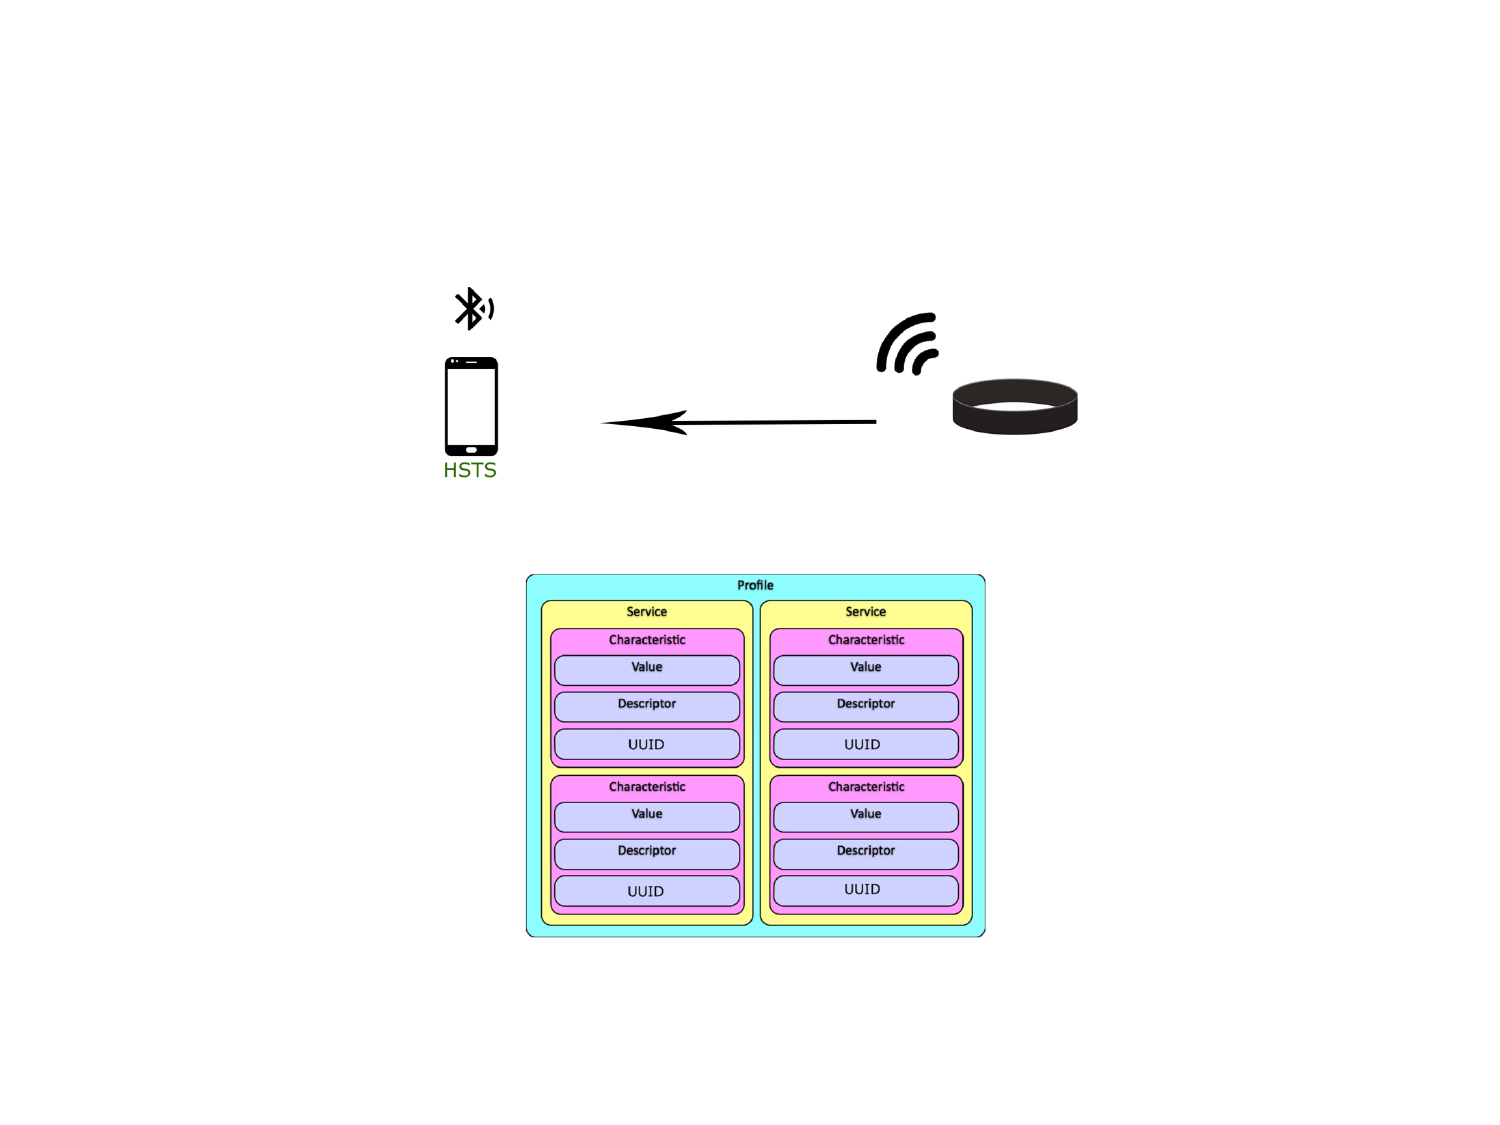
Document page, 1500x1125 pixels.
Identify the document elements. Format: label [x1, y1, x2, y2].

list [378, 262, 1122, 1006]
